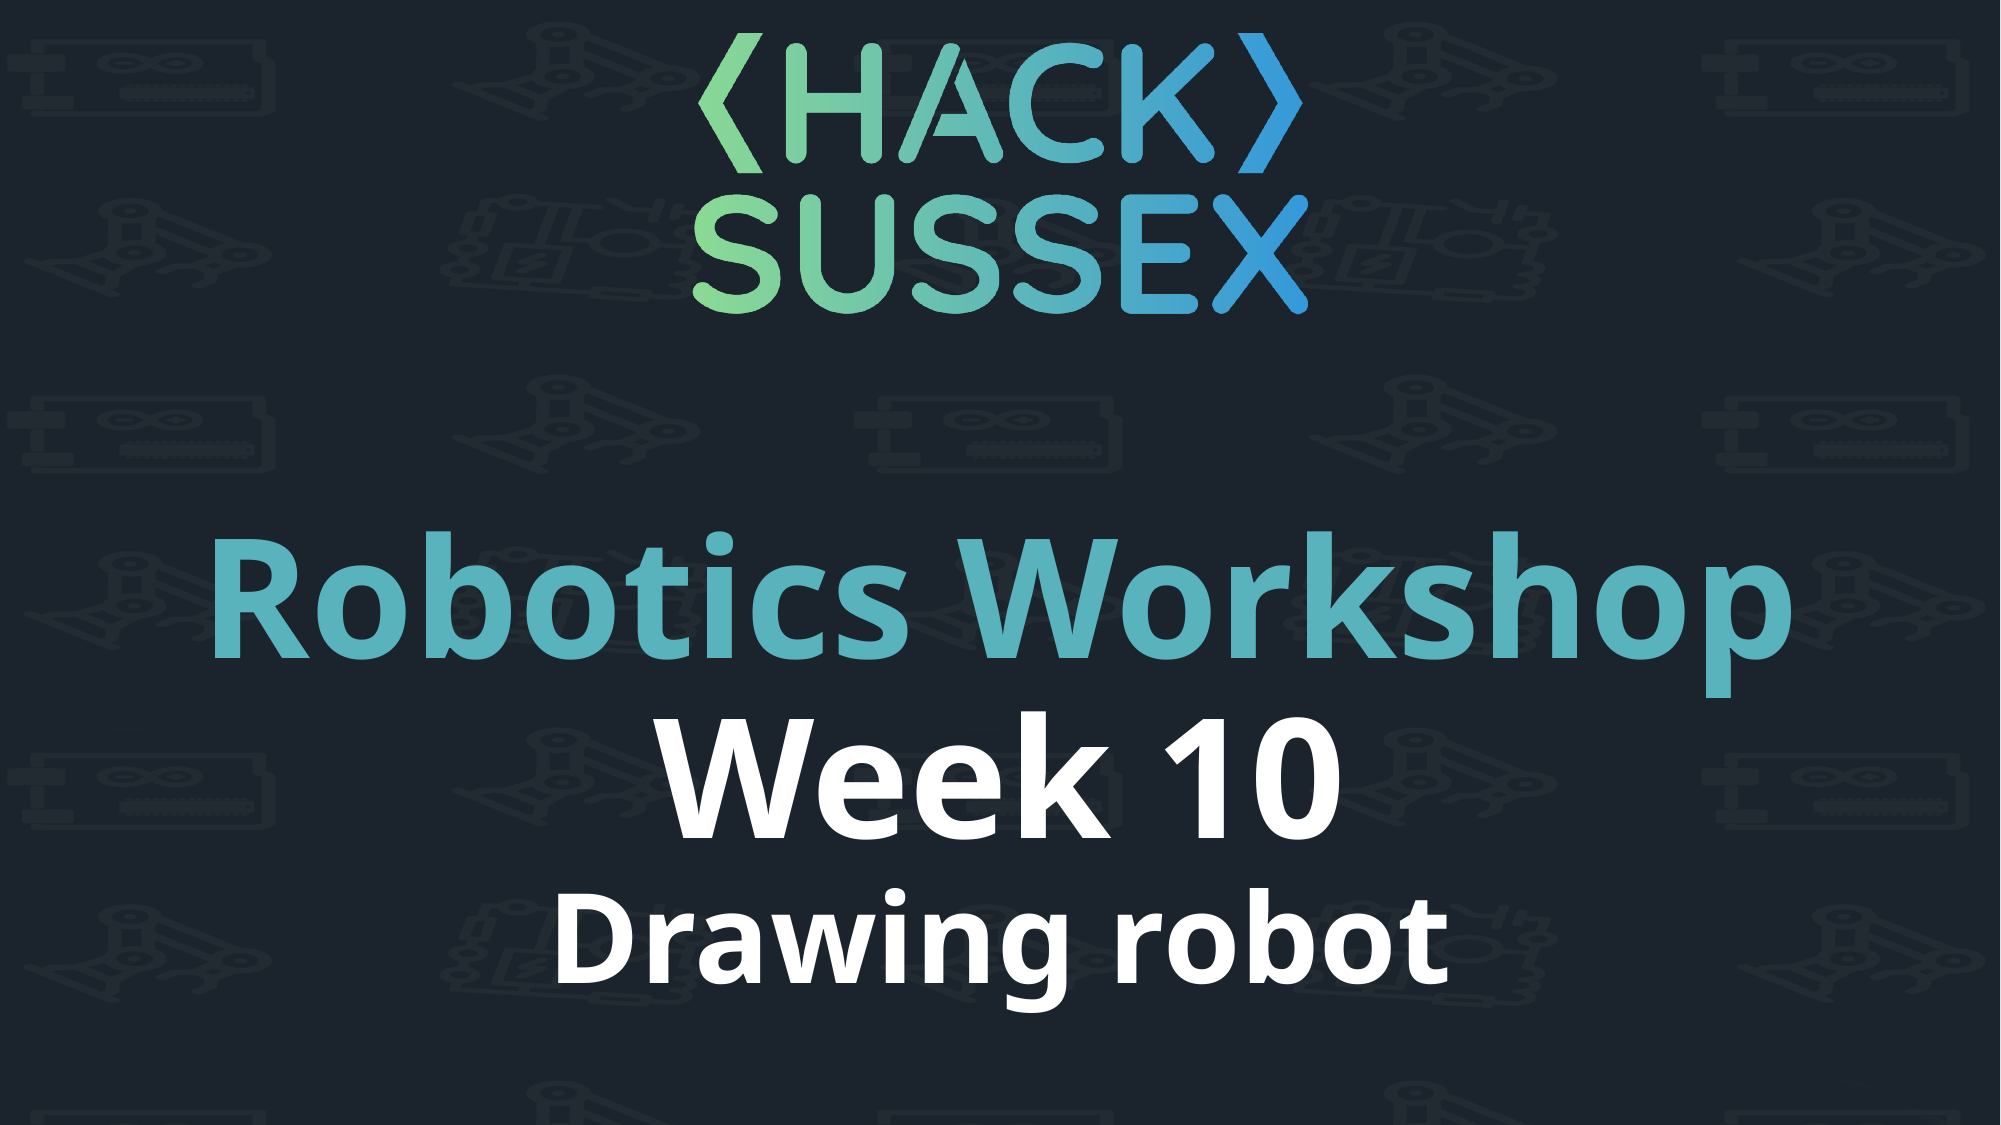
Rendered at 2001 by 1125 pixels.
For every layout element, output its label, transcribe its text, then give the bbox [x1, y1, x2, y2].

title Robotics Workshop Week 10 Drawing robot [125, 331, 1875, 1018]
picture [0, 0, 2001, 1125]
